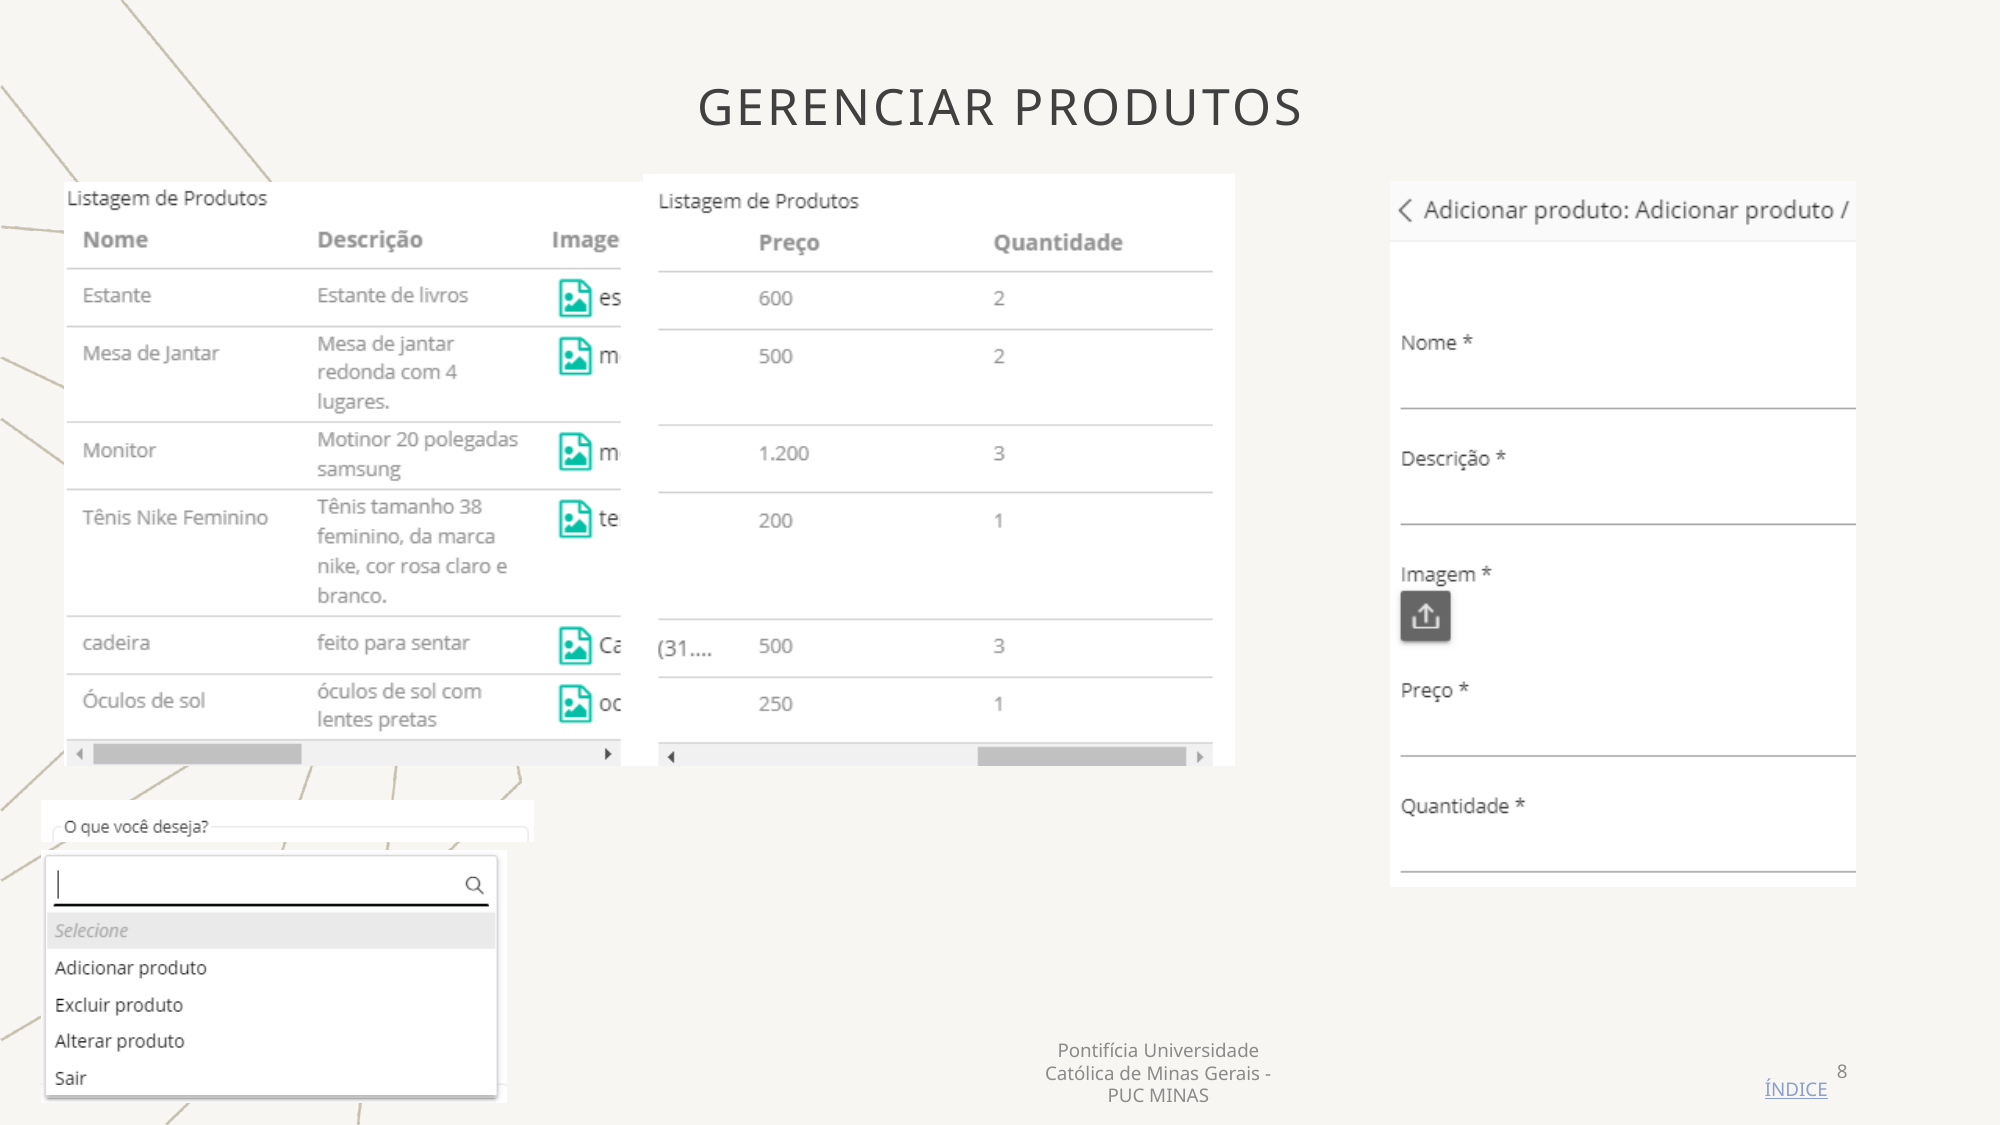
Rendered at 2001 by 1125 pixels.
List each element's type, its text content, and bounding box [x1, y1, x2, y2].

picture [0, 0, 1235, 1125]
text_box GERENCIAR PRODUTOS [309, 35, 1691, 145]
picture [1389, 181, 1856, 887]
slide_number 8 [1571, 1042, 1863, 1103]
text_box ÍNDICE [1592, 1059, 2000, 1120]
footer Pontifícia Universidade Católica de Minas Gerais - PUC MINAS [1009, 1042, 1307, 1103]
